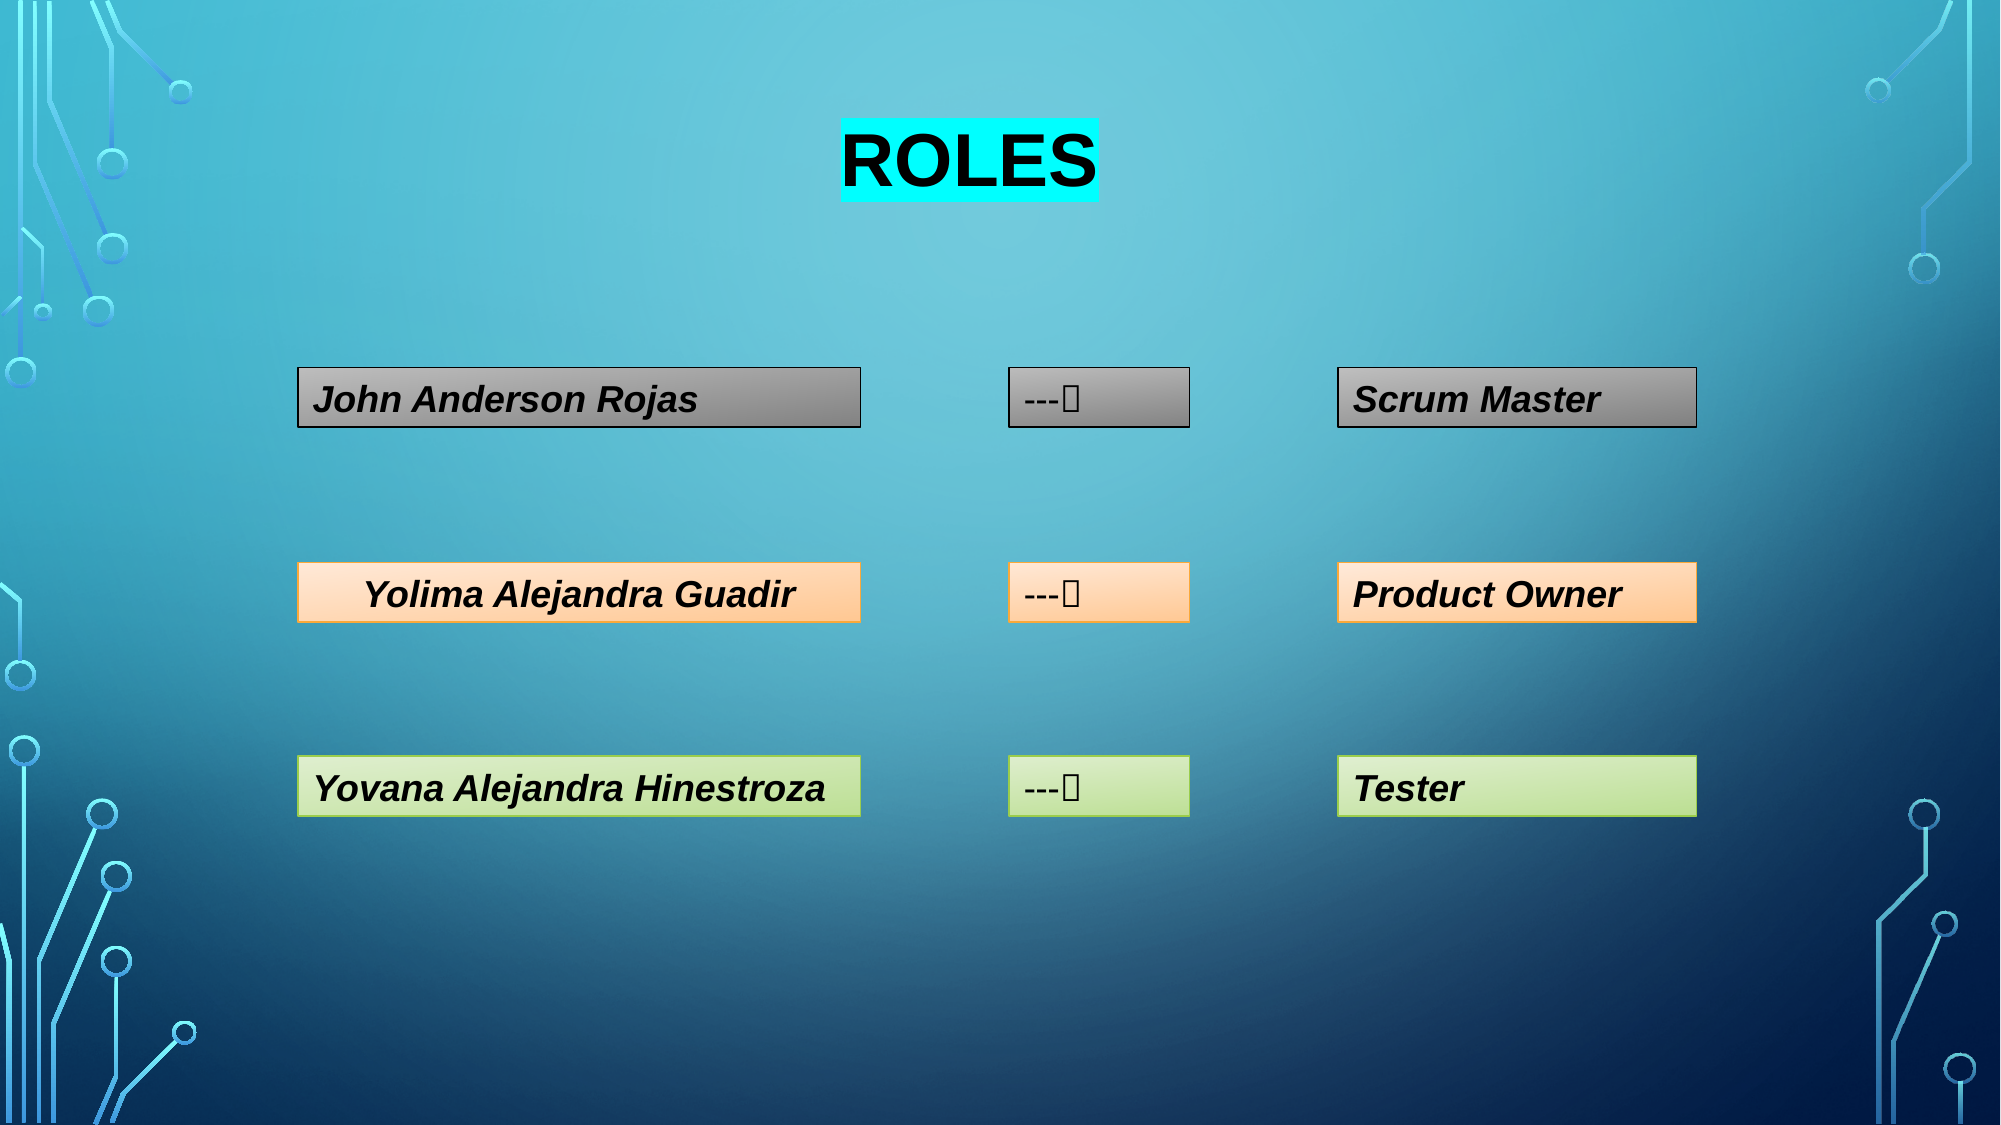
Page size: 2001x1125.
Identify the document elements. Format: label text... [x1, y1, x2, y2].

text_box --- [1008, 367, 1190, 428]
text_box Yolima Alejandra Guadir [297, 562, 861, 623]
text_box Scrum Master [1337, 367, 1697, 428]
title Roles [157, 40, 1783, 283]
text_box Product Owner [1337, 562, 1697, 623]
text_box Yovana Alejandra Hinestroza [297, 755, 861, 817]
text_box --- [1008, 755, 1190, 817]
text_box John Anderson Rojas [297, 367, 861, 428]
text_box Tester [1337, 755, 1697, 817]
text_box --- [1008, 562, 1190, 623]
